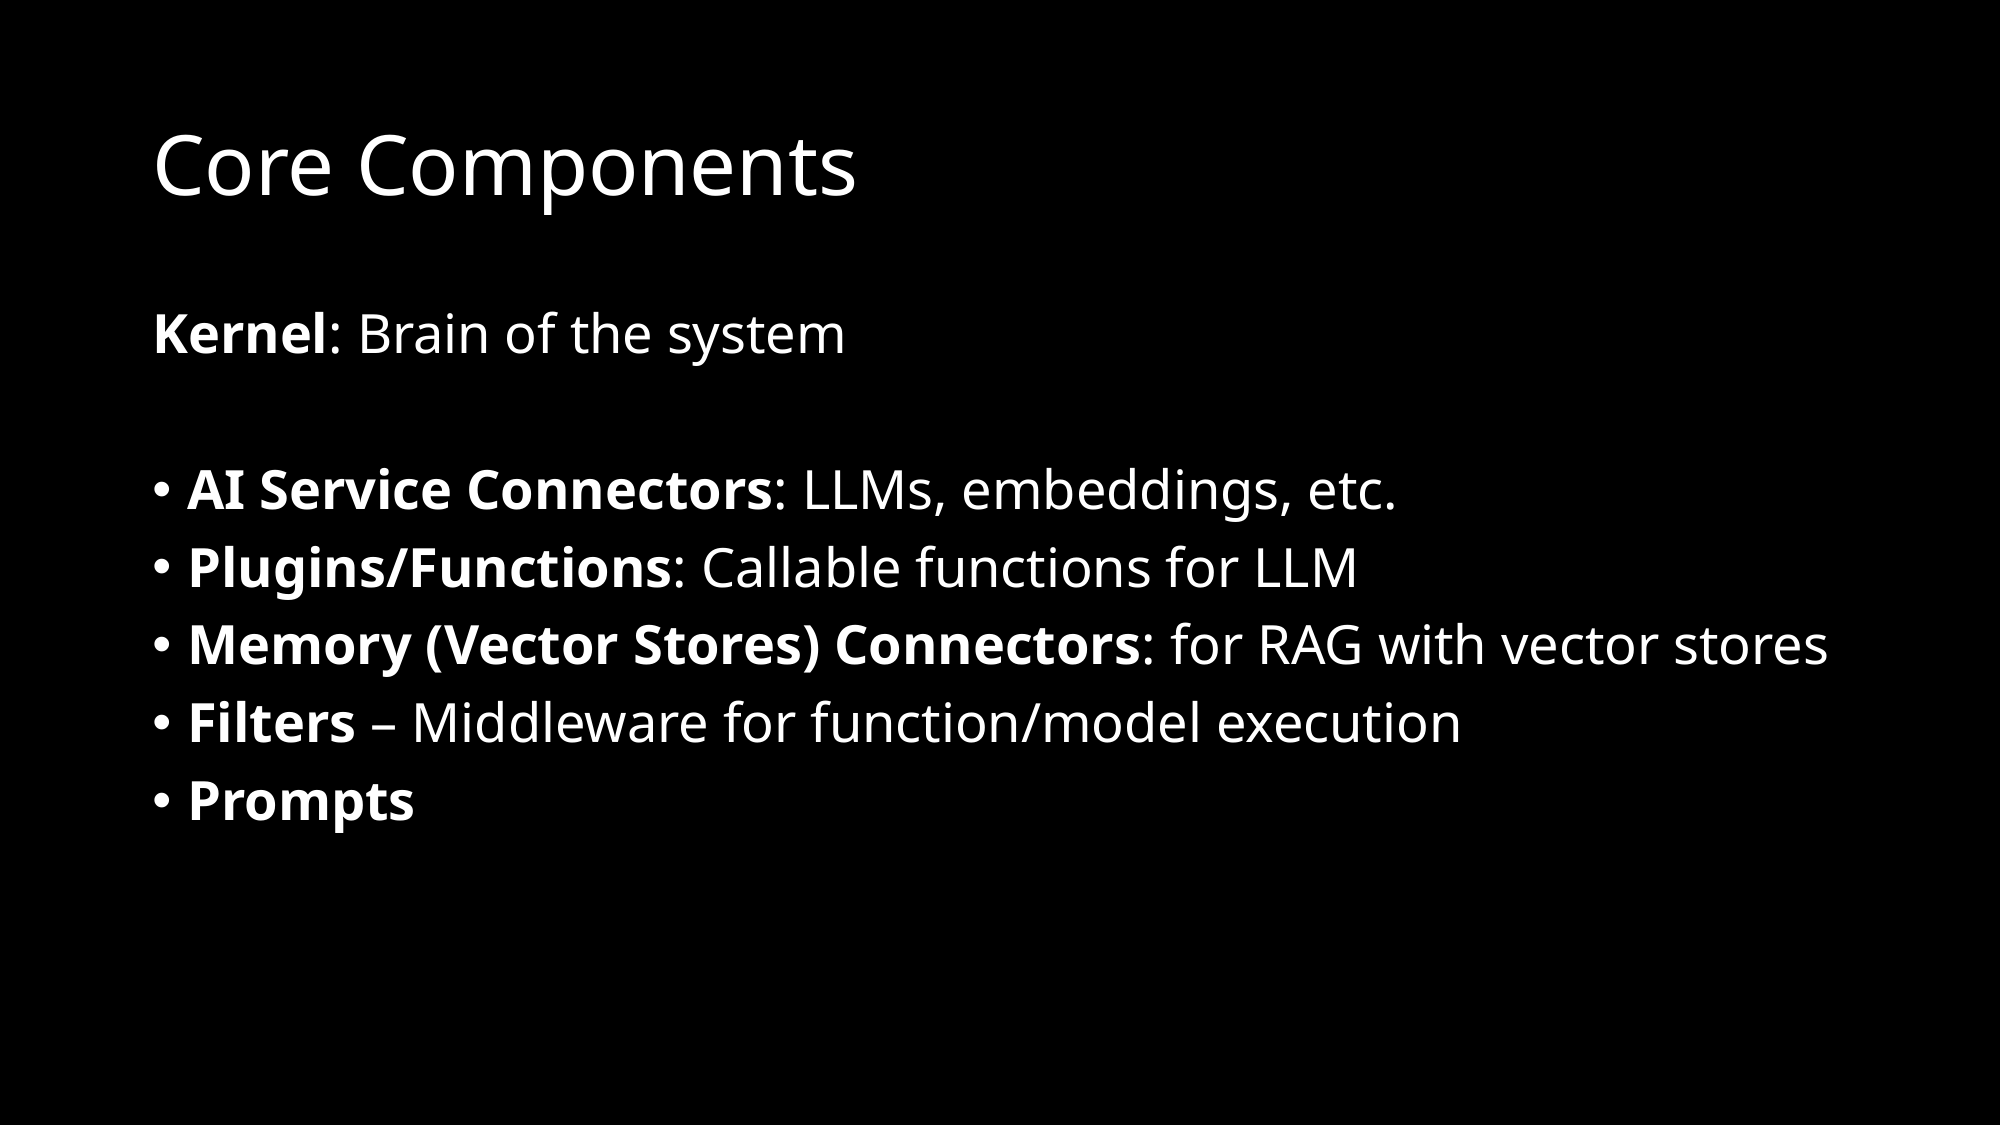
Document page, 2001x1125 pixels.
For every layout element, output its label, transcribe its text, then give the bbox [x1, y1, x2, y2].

text_box Core Components [137, 59, 1863, 278]
list Kernel: Brain of the system AI Service Connectors: LLMs, embeddings, etc. Plugins/Functions: Callable functions for LLM Memory (Vector Stores) Connectors: for RAG with vector stores Filters – Middleware for function/model execution Prompts [137, 299, 1863, 899]
